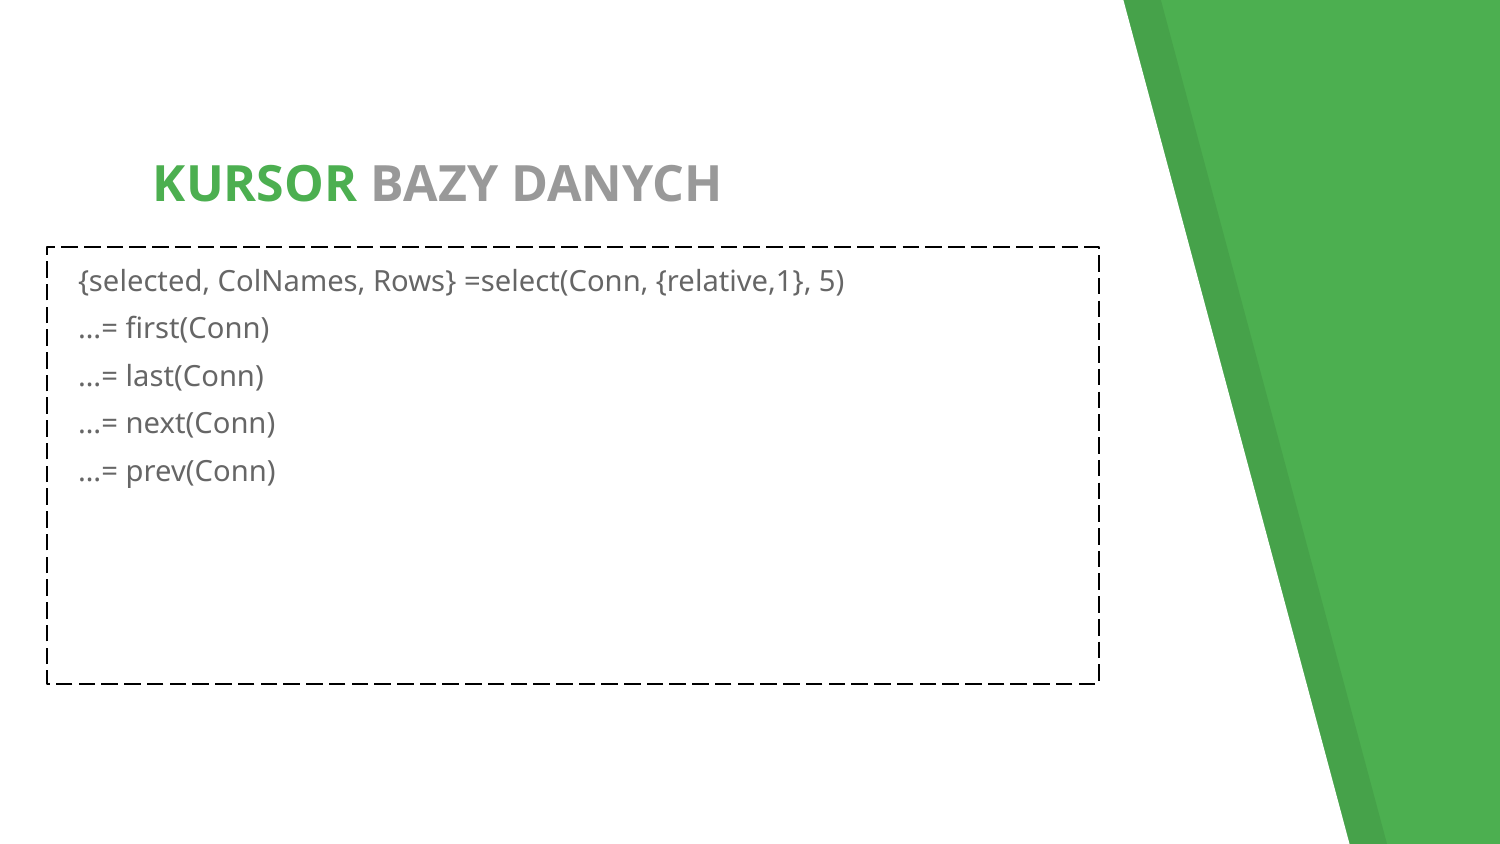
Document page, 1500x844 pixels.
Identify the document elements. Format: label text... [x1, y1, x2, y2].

list {selected, ColNames, Rows} =select(Conn, {relative,1}, 5) …= first(Conn) …= last(Conn) …= next(Conn) …= prev(Conn) [44, 245, 1101, 686]
title KURSOR BAZY DANYCH [137, 159, 926, 227]
